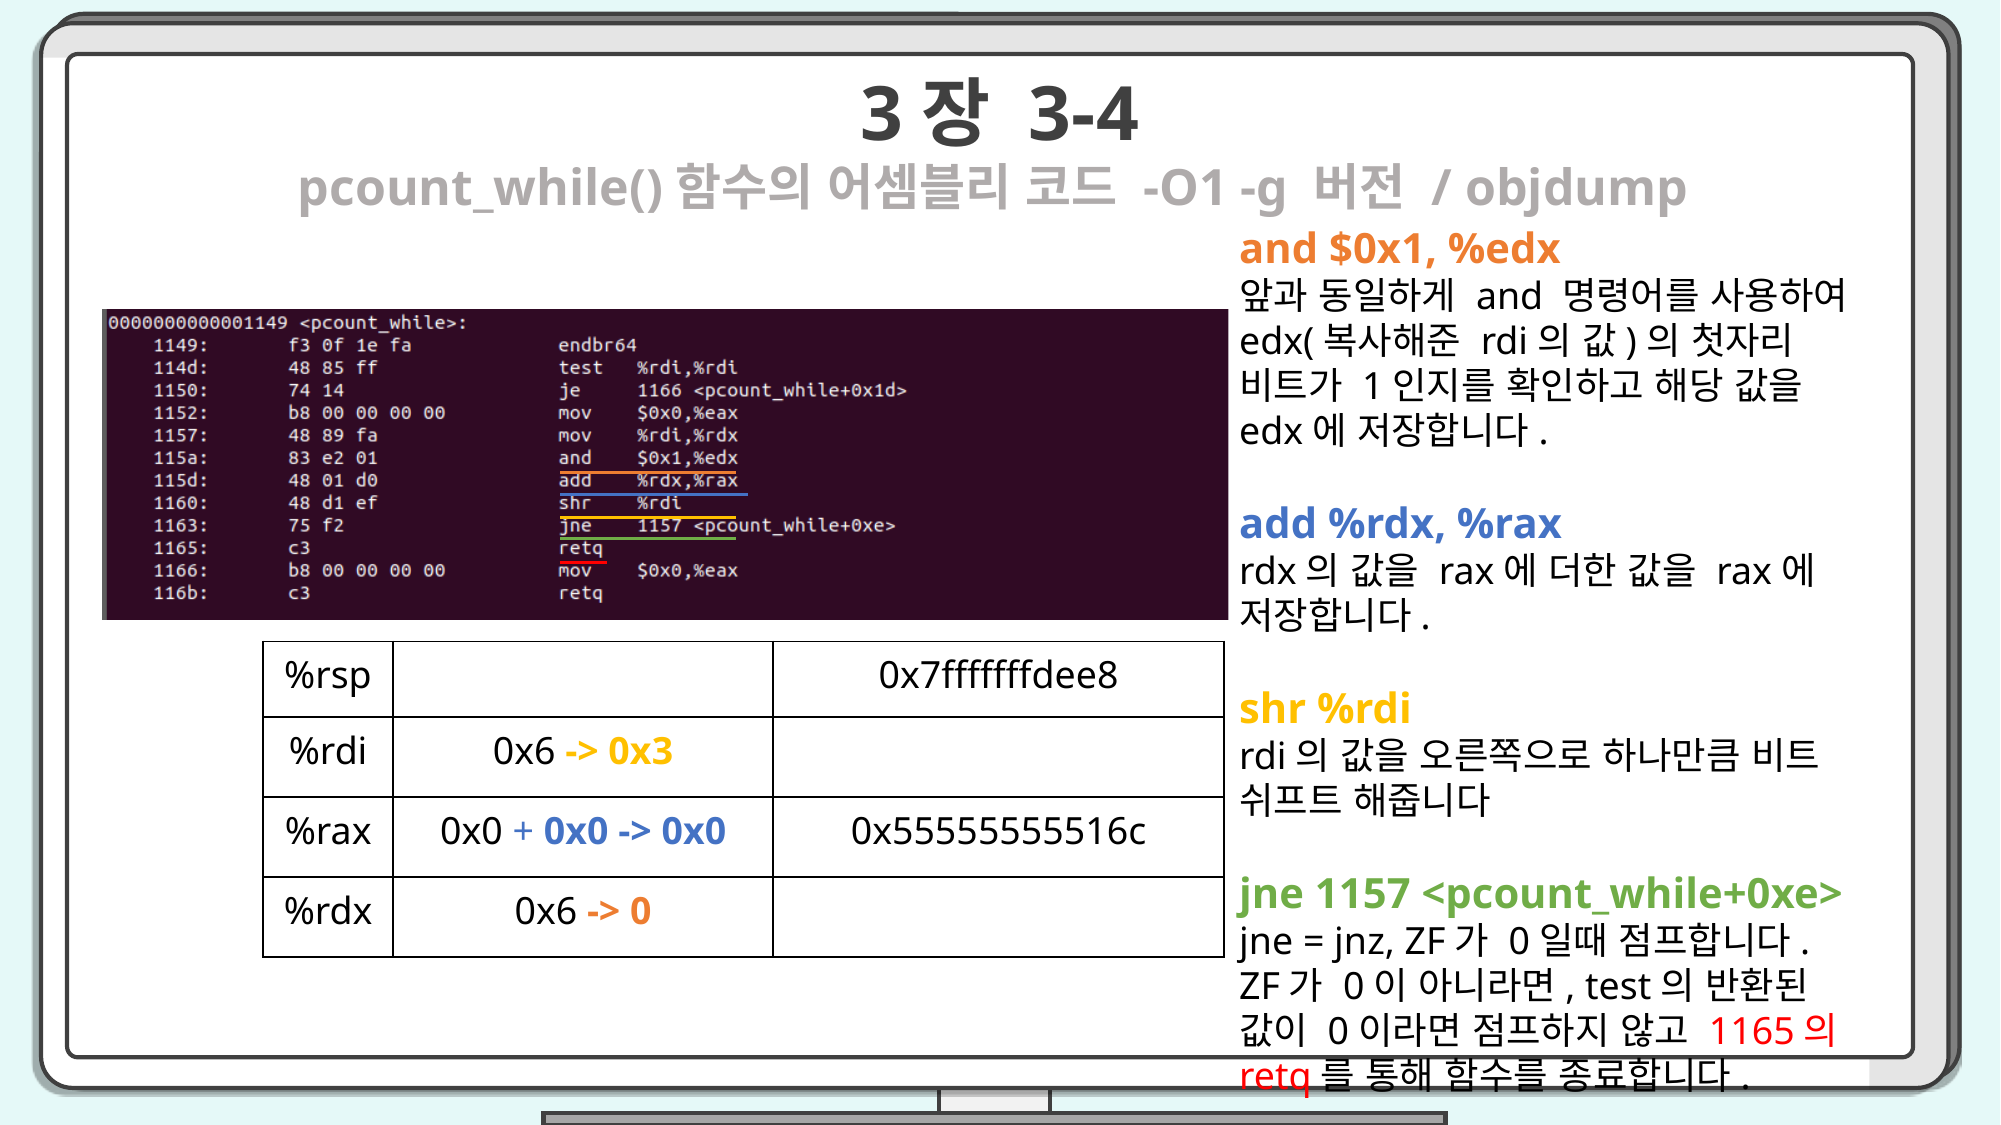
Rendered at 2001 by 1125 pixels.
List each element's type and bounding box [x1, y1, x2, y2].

picture [102, 309, 1229, 620]
text_box [40, 13, 1960, 1125]
